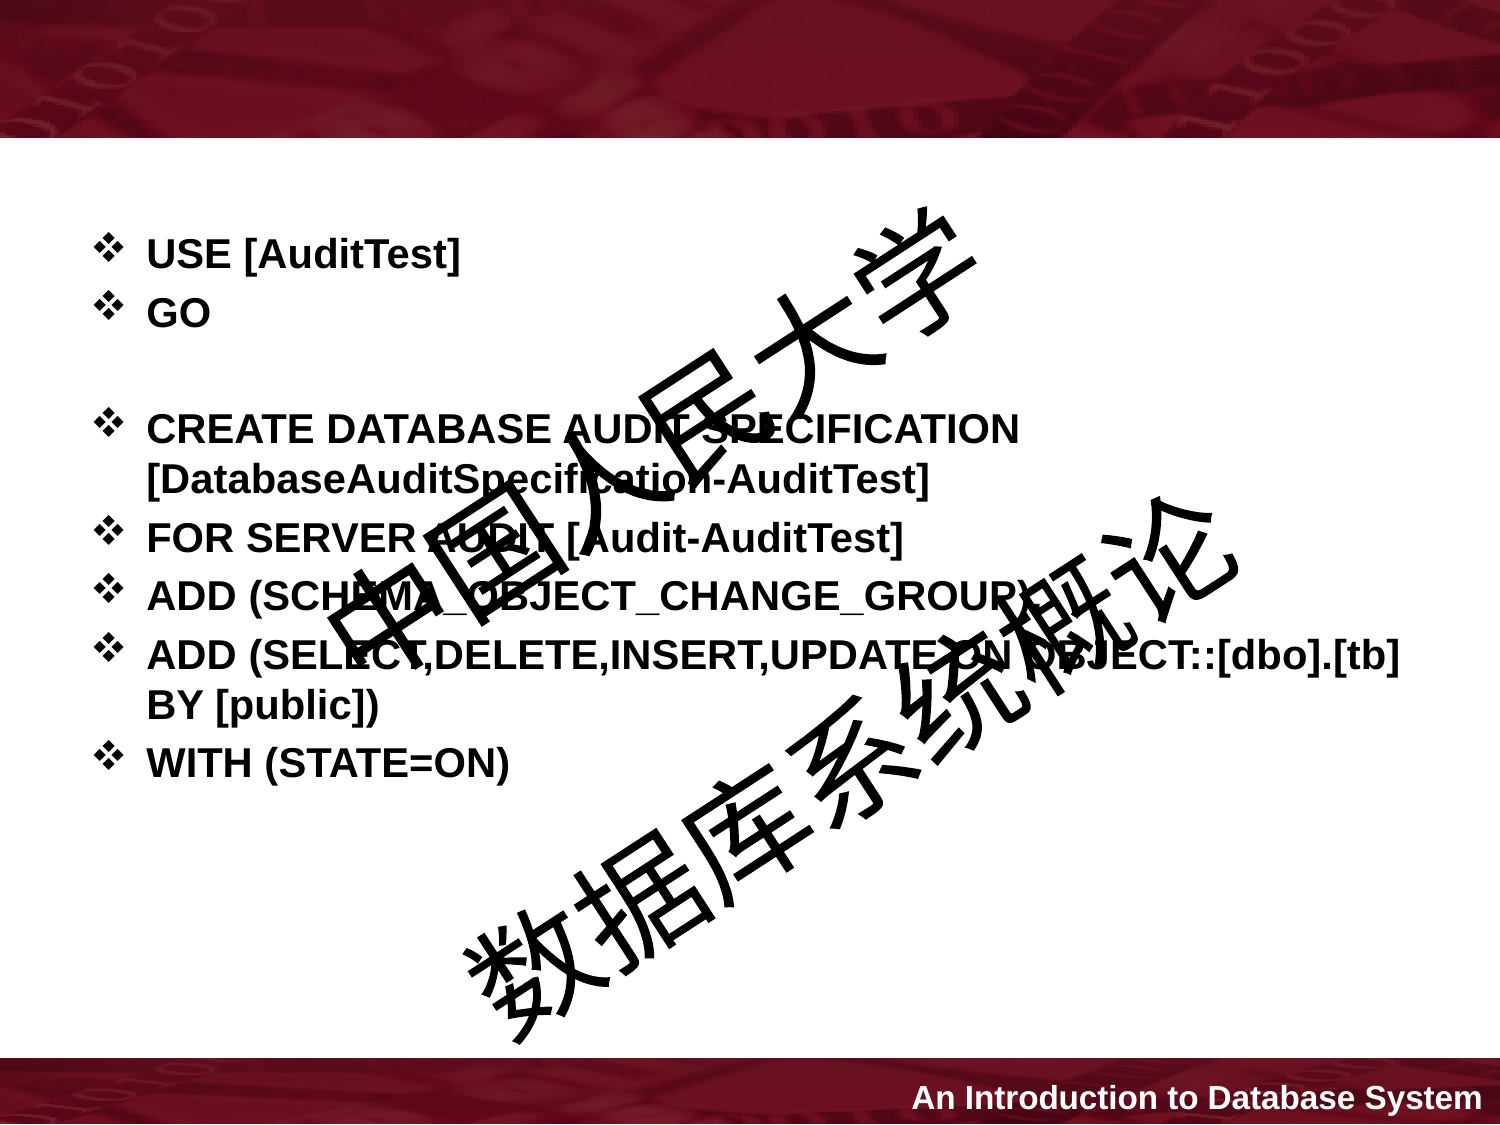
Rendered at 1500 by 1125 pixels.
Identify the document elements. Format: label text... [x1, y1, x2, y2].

picture [0, 1058, 1500, 1124]
picture [0, 0, 1500, 138]
list USE [AuditTest] GO CREATE DATABASE AUDIT SPECIFICATION [DatabaseAuditSpecification-AuditTest] FOR SERVER AUDIT [Audit-AuditTest] ADD (SCHEMA_OBJECT_CHANGE_GROUP), ADD (SELECT,DELETE,INSERT,UPDATE ON OBJECT::[dbo].[tb] BY [public]) WITH (STATE=ON) [74, 219, 1426, 1017]
